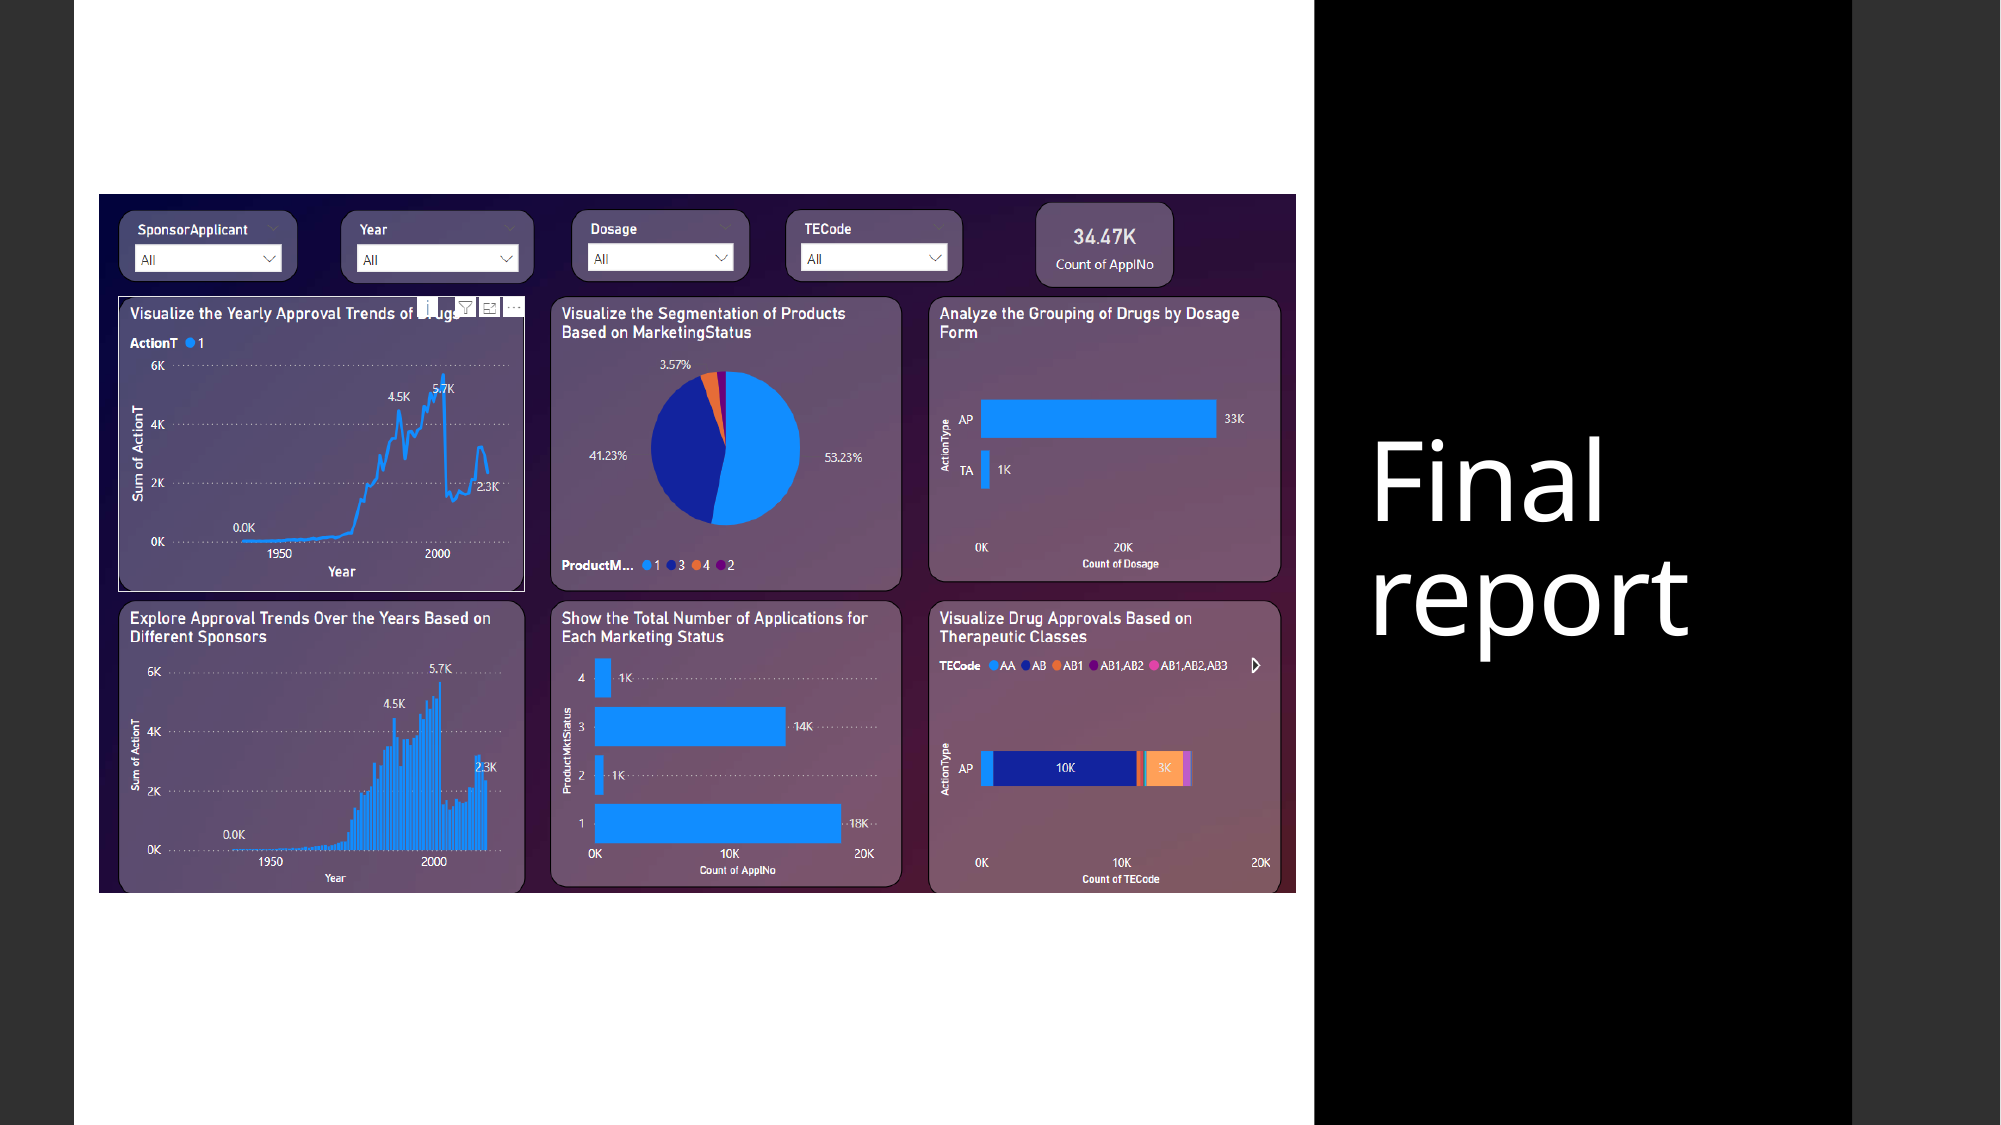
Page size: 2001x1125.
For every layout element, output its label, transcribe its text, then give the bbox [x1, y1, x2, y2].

text_box [1851, 0, 2000, 1125]
text_box [0, 0, 73, 1125]
title Final report [1352, 423, 1798, 666]
text_box [73, 0, 1316, 1125]
picture [99, 193, 1296, 893]
